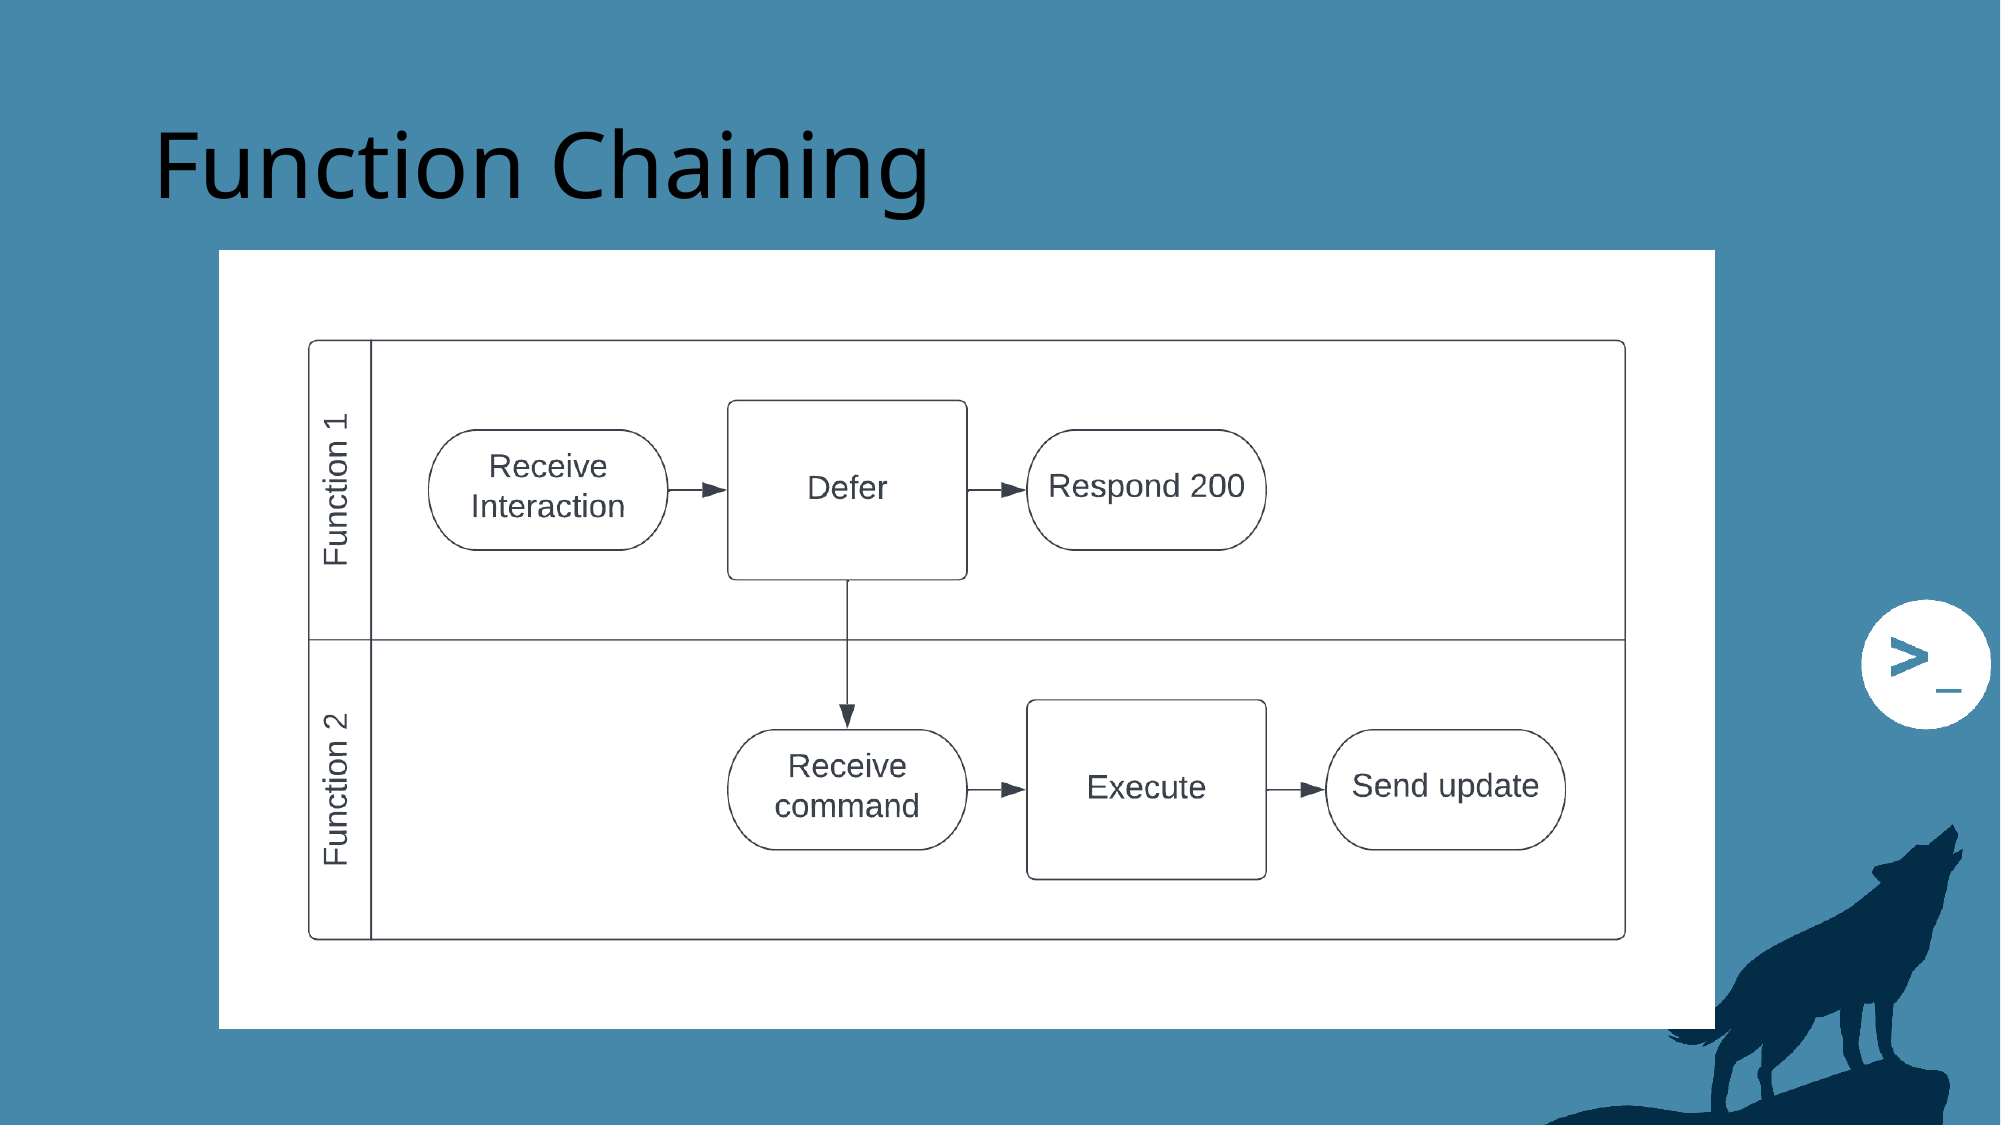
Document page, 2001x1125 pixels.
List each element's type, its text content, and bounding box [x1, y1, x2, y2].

title Function Chaining [137, 59, 1863, 278]
picture [0, 0, 2001, 1125]
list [219, 250, 1715, 1029]
